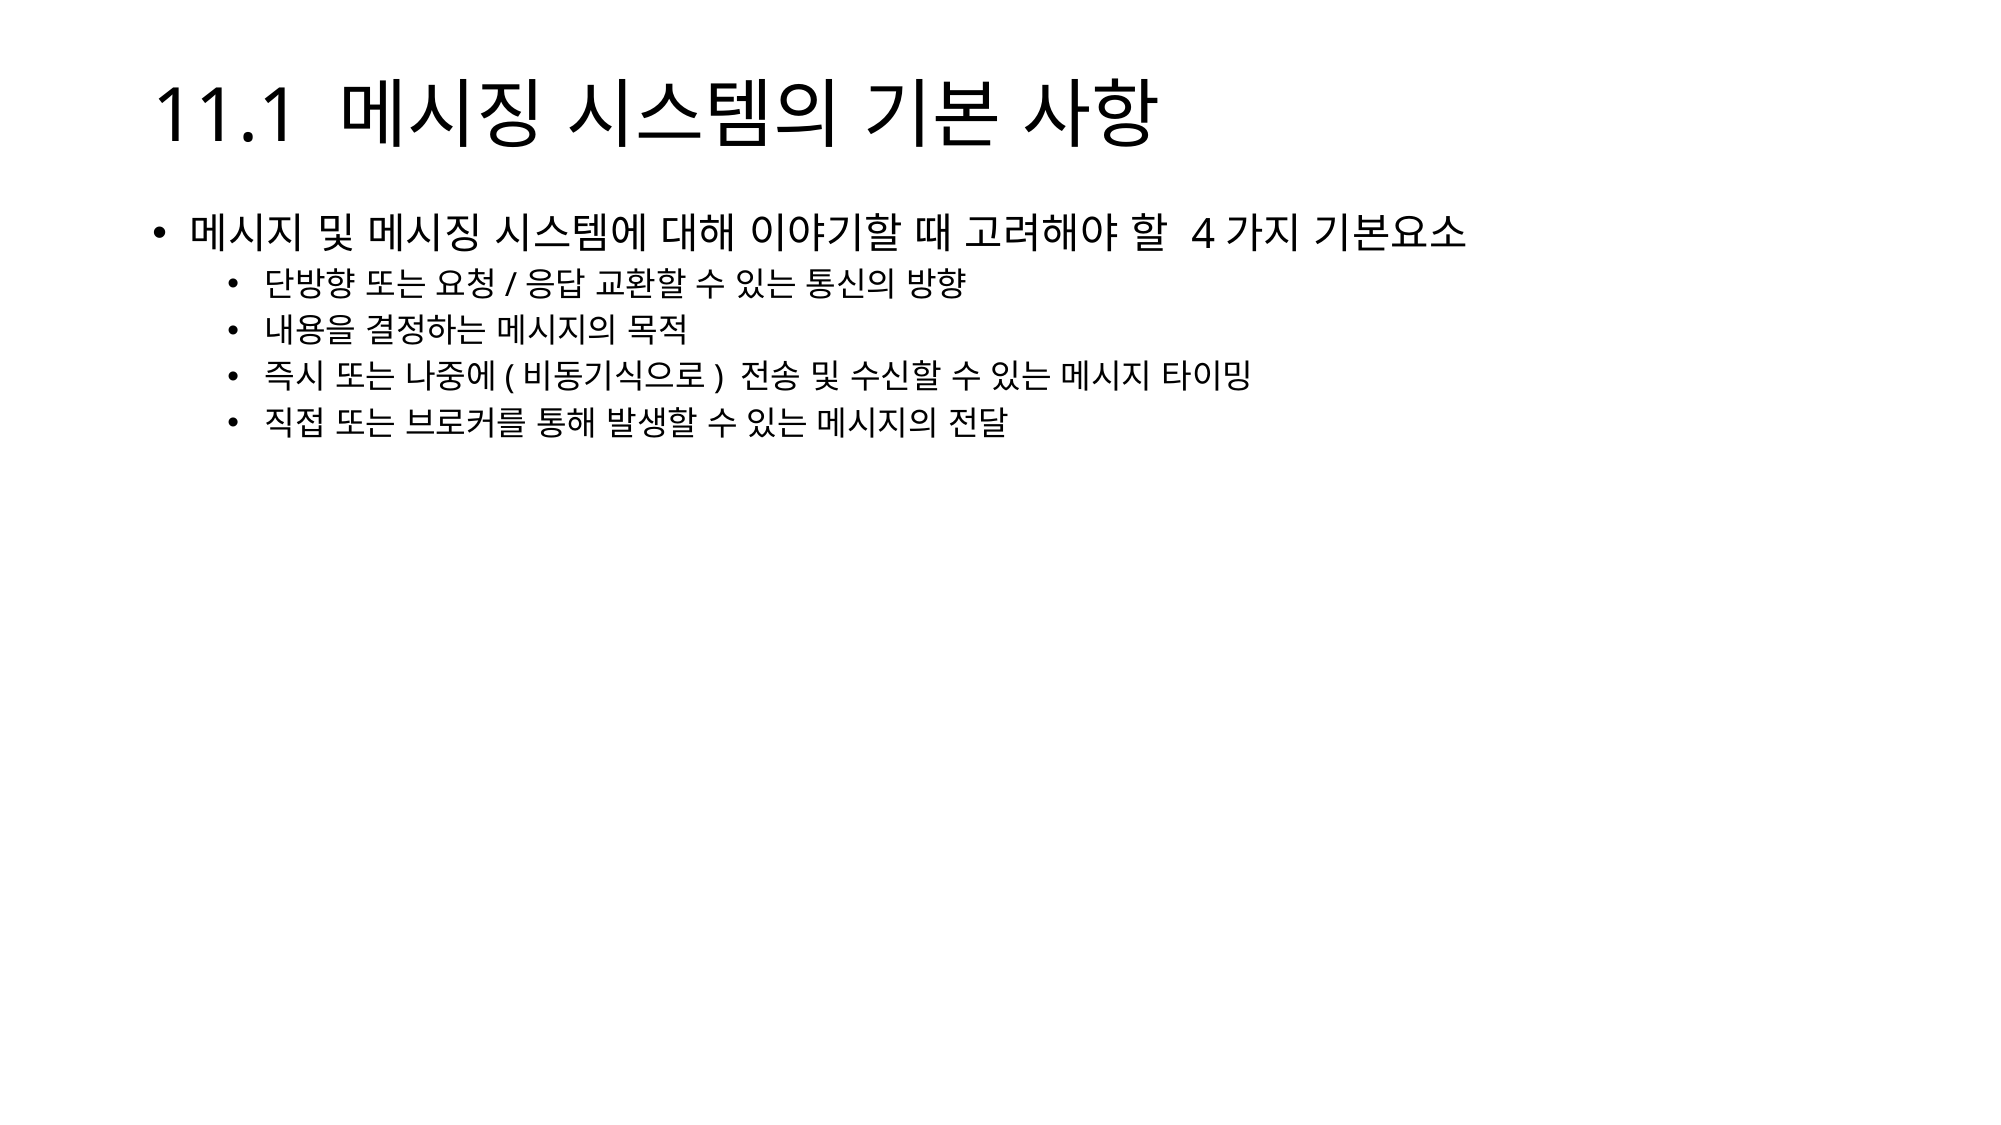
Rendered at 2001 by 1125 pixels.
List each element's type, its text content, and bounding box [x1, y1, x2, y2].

title 11.1 메시징 시스템의 기본 사항 [137, 59, 1863, 175]
list 메시지 및 메시징 시스템에 대해 이야기할 때 고려해야 할 4가지 기본요소 단방향 또는 요청/응답 교환할 수 있는 통신의 방향 내용을 결정하는 메시지의 목적 즉시 또는 나중에(비동기식으로) 전송 및 수신할 수 있는 메시지 타이밍 직접 또는 브로커를 통해 발생할 수 있는 메시지의 전달 [137, 204, 1863, 1022]
